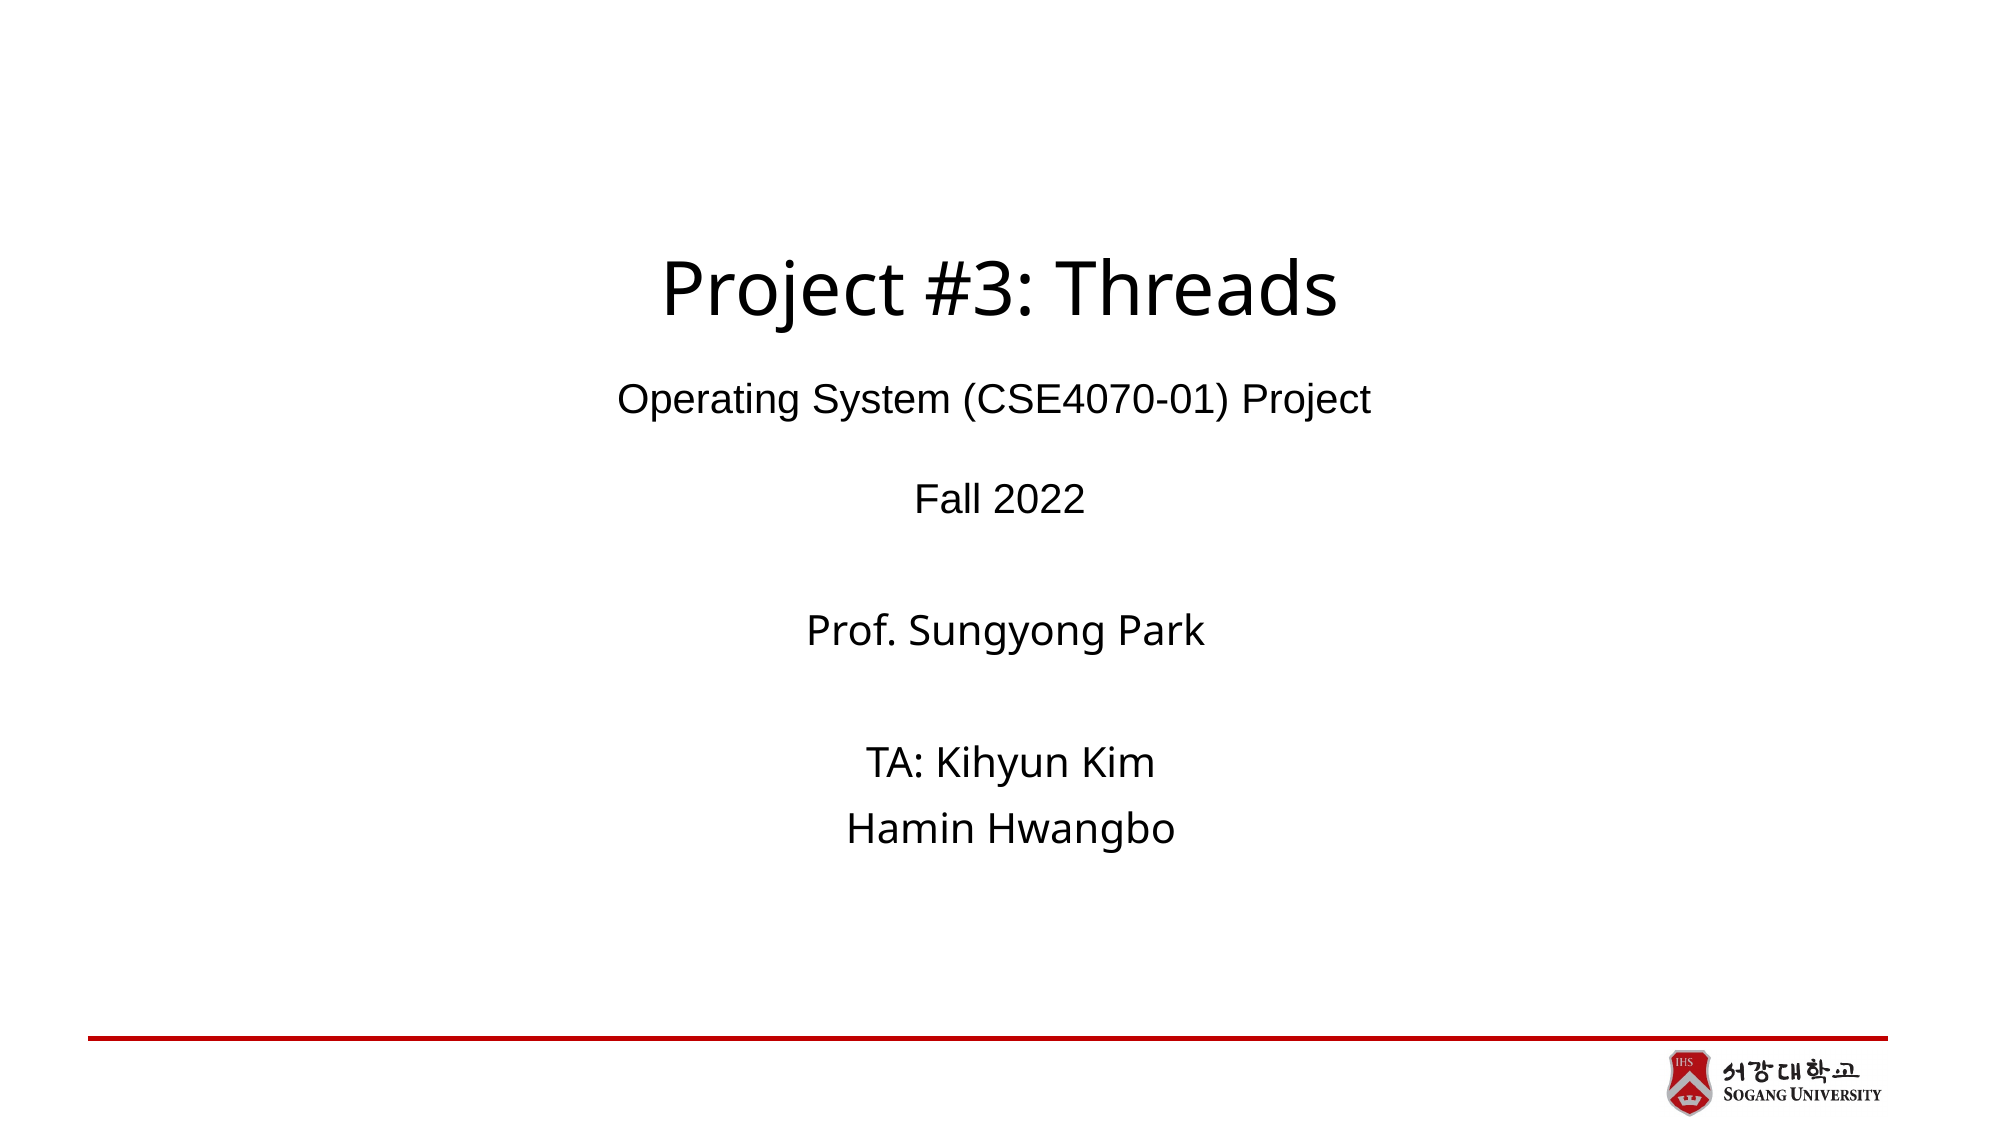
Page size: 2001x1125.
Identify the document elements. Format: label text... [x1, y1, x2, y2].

title Project #3: Threads [299, 254, 1701, 339]
picture [1659, 1049, 1888, 1117]
text_box Prof. Sungyong Park TA: Kihyun Kim Hamin Hwangbo [387, 602, 1636, 1031]
subtitle Operating System (CSE4070-01) Project Fall 2022 [577, 364, 1423, 602]
